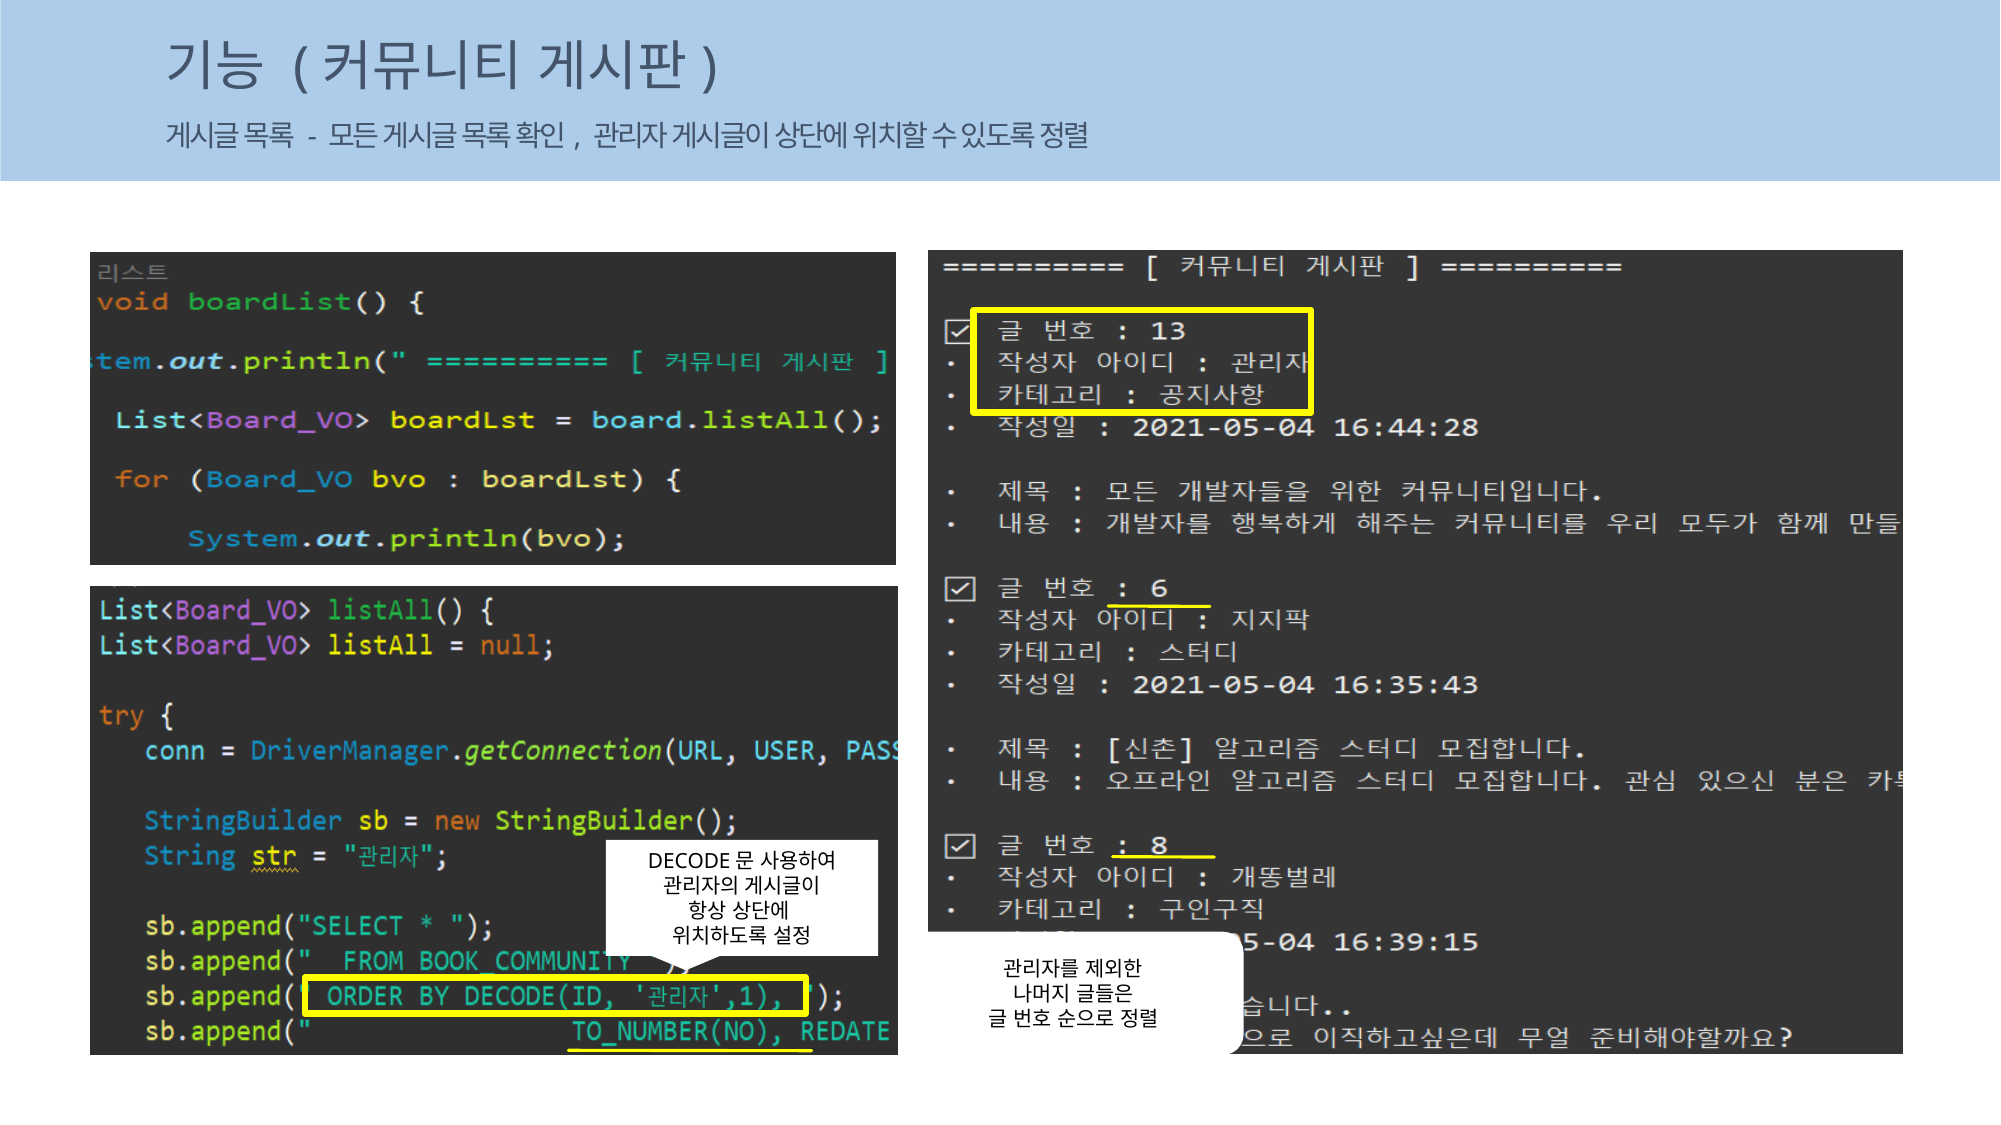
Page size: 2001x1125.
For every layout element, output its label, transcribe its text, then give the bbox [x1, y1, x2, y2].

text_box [90, 250, 1903, 1055]
text_box 기능 (커뮤니티 게시판) 게시글 목록 - 모든 게시글 목록 확인, 관리자 게시글이 상단에 위치할 수 있도록 정렬 [0, 0, 2000, 182]
